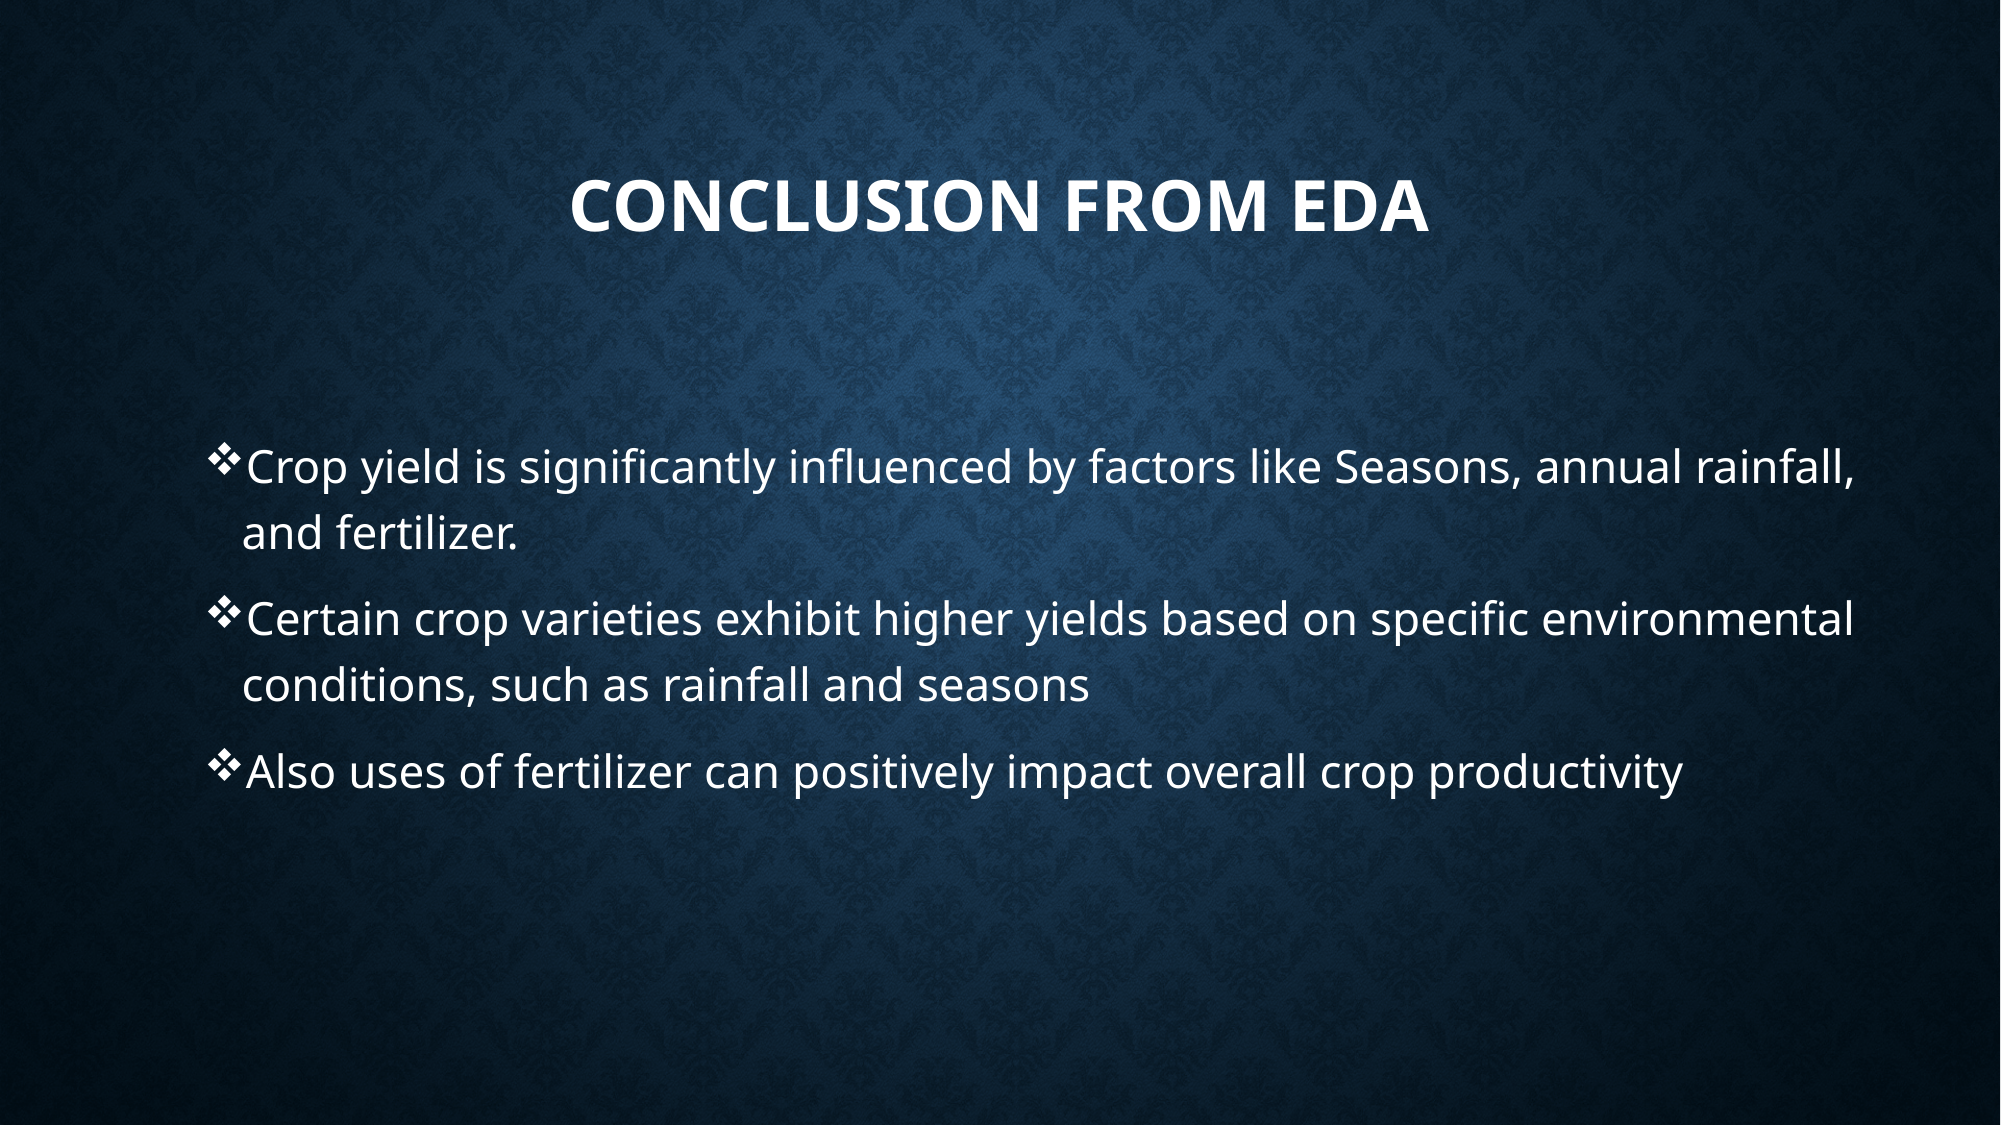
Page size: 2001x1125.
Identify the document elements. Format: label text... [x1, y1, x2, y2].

title Conclusion from EDA [149, 99, 1849, 318]
list Crop yield is significantly influenced by factors like Seasons, annual rainfall, and fertilizer. Certain crop varieties exhibit higher yields based on specific environmental conditions, such as rainfall and seasons Also uses of fertilizer can positively impact overall crop productivity [189, 418, 1888, 1025]
